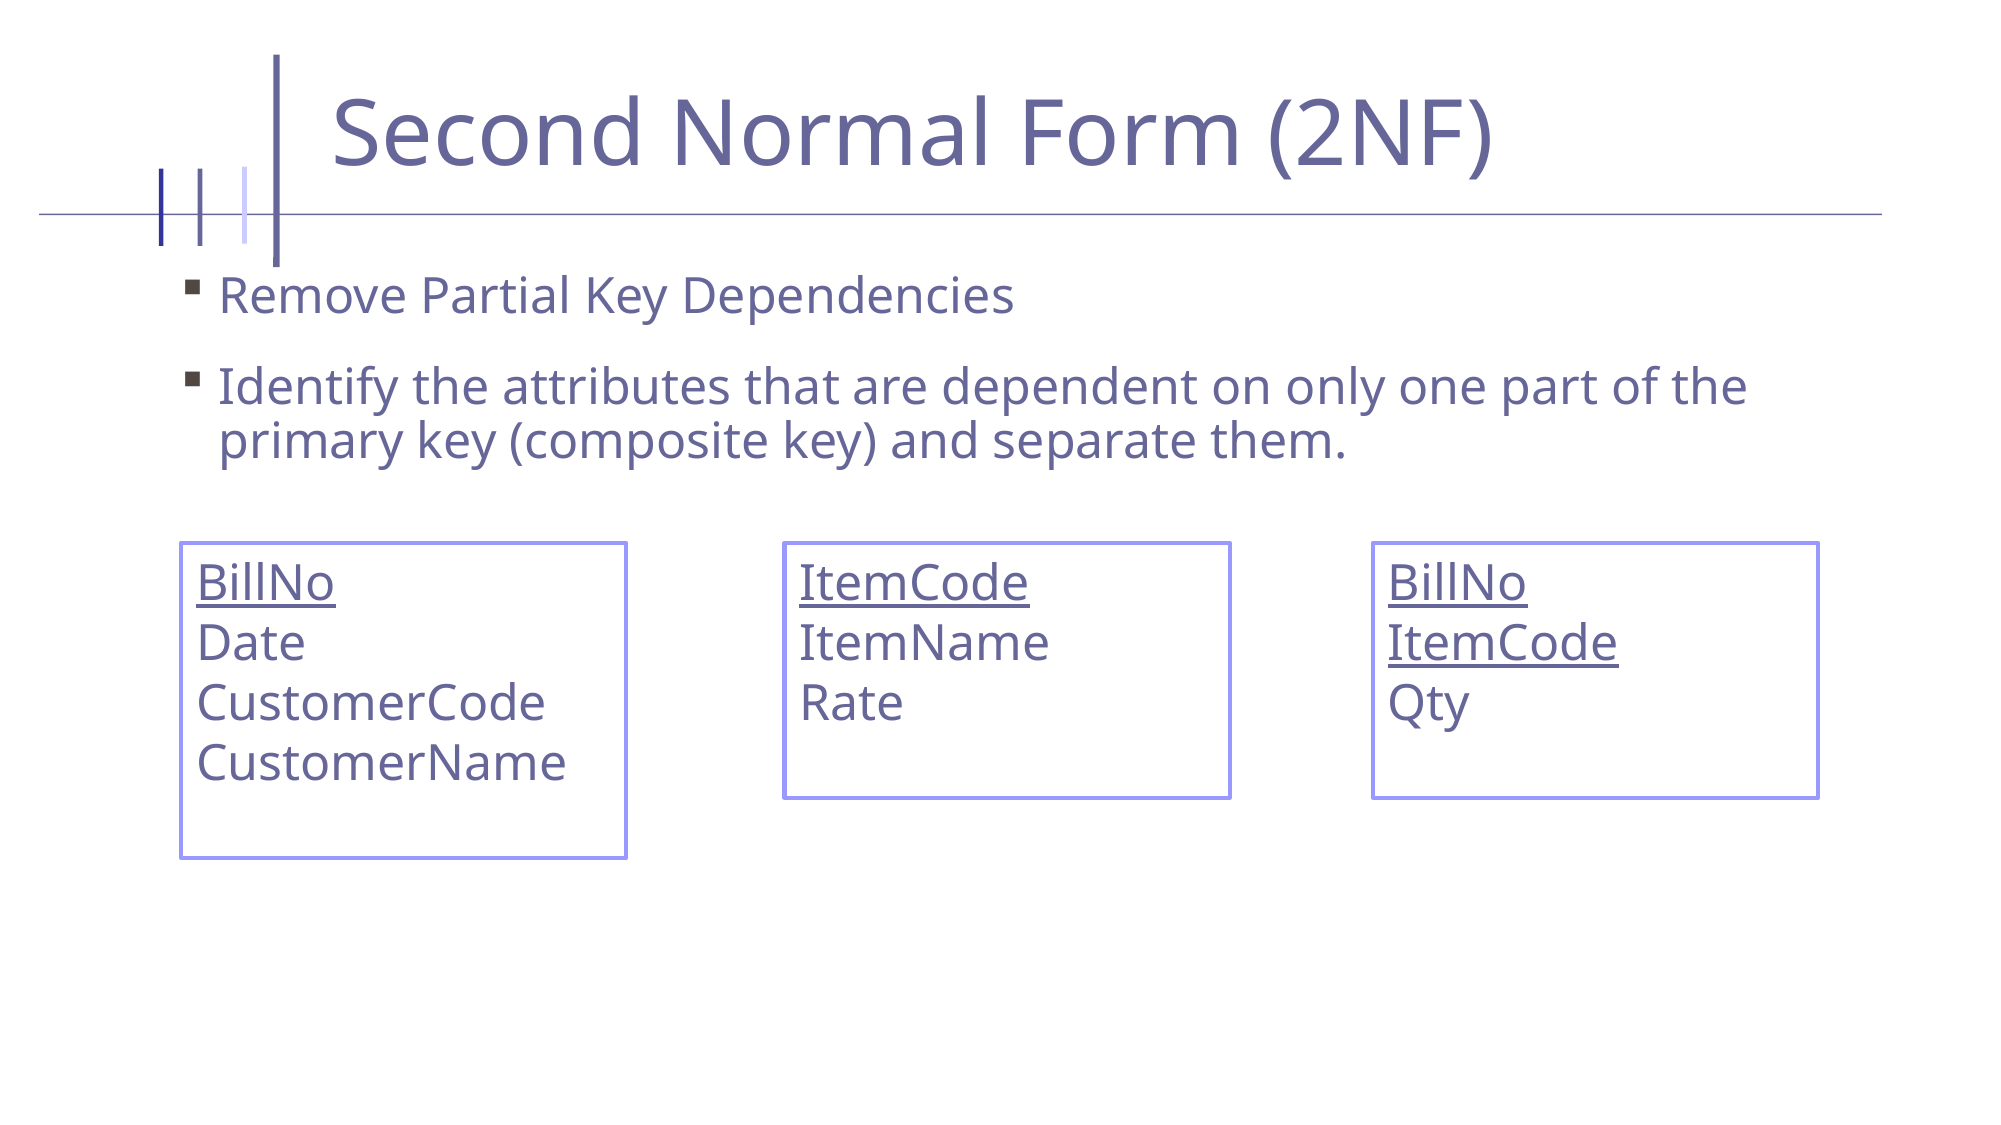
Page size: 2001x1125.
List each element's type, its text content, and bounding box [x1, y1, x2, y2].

text_box Second Normal Form (2NF) [181, 12, 1819, 193]
text_box ItemCode ItemName Rate [782, 541, 1232, 800]
text_box BillNo Date CustomerCode CustomerName [179, 541, 628, 860]
text_box Remove Partial Key Dependencies Identify the attributes that are dependent on only one part of the primary key (composite key) and separate them. [181, 262, 1819, 1013]
text_box BillNo ItemCode Qty [1371, 541, 1820, 800]
